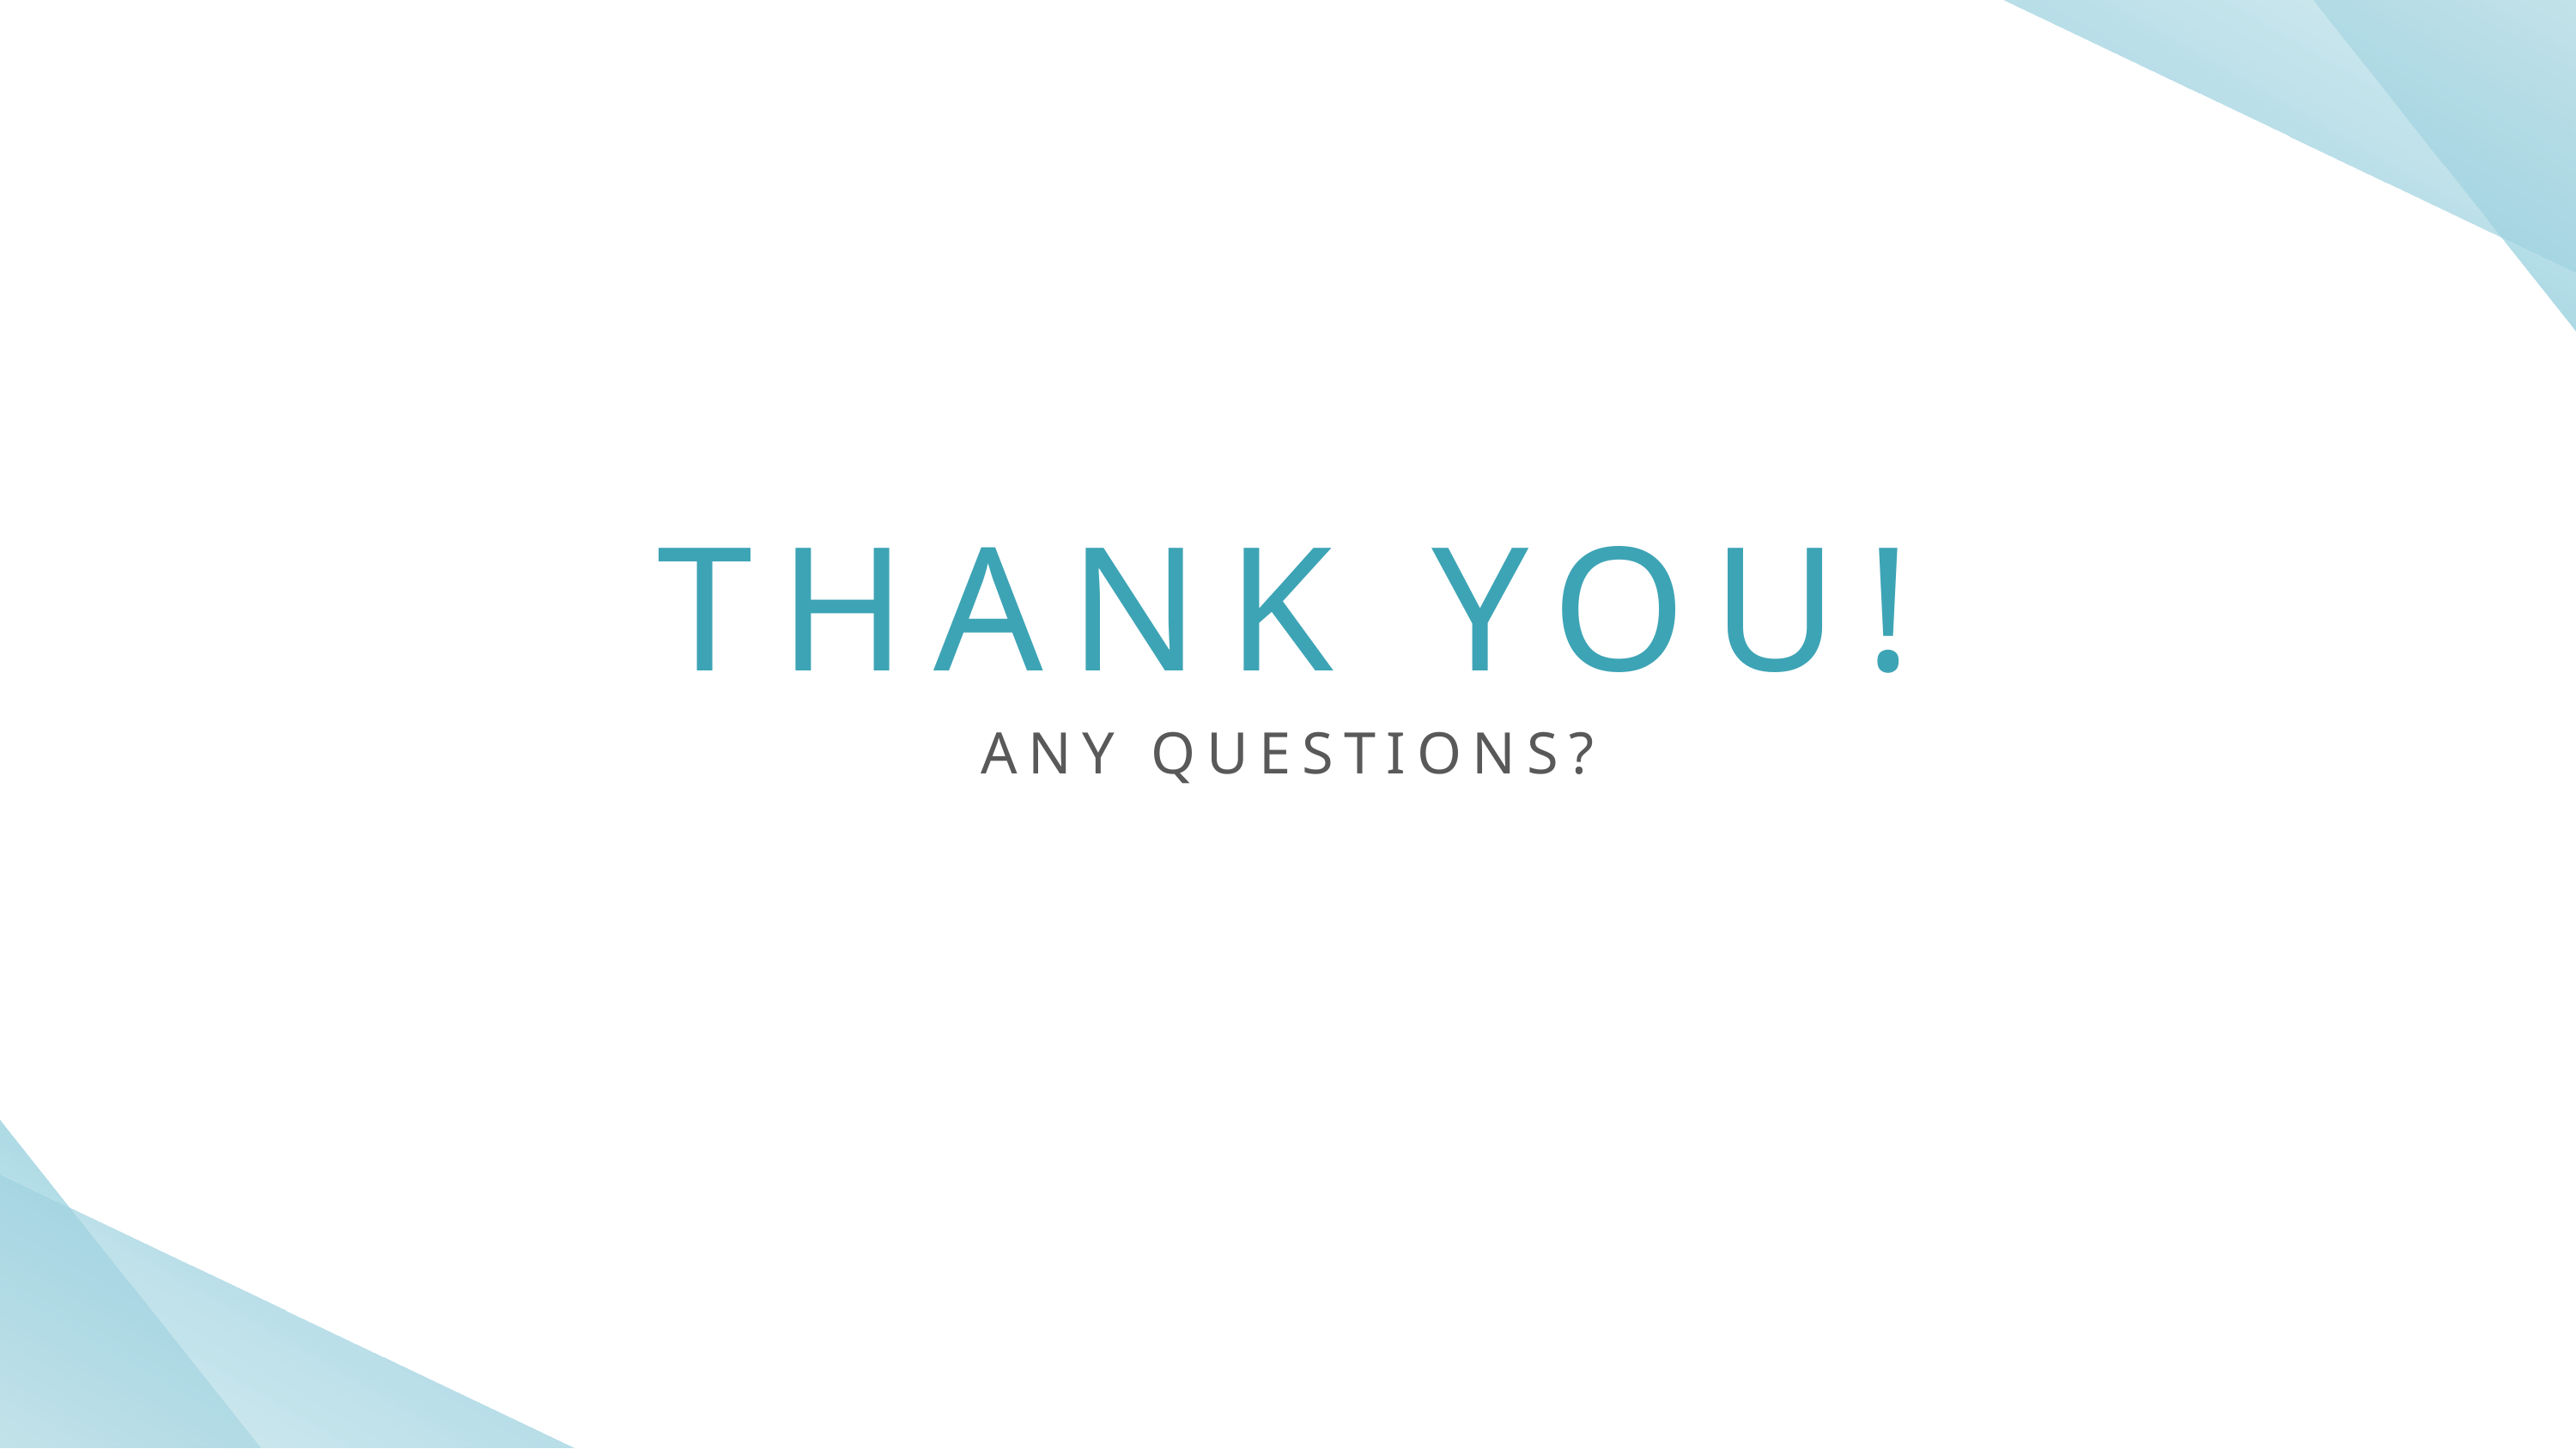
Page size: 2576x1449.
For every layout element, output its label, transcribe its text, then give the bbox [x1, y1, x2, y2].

list ANY QUESTIONS? [308, 718, 2268, 991]
list THANK YOU! [305, 476, 2264, 712]
